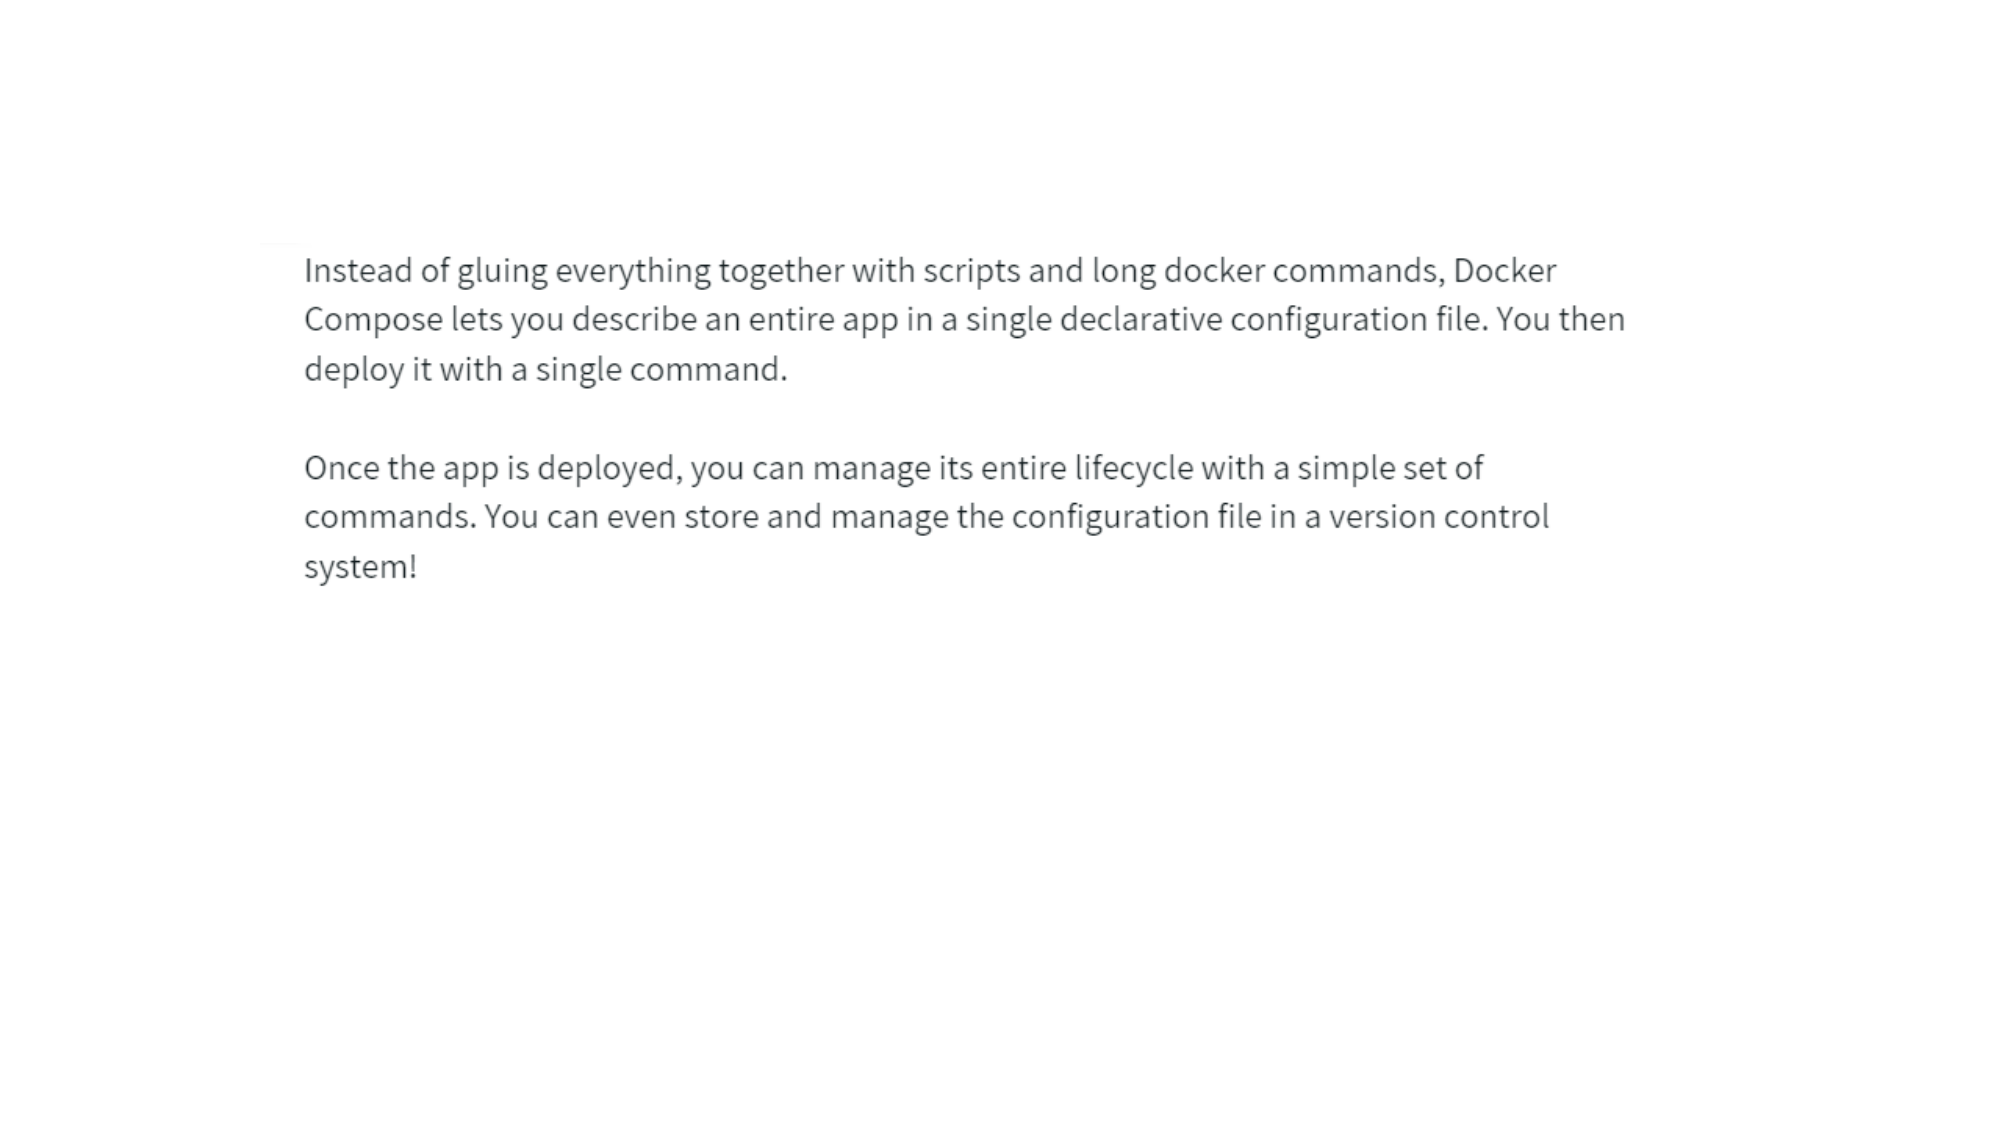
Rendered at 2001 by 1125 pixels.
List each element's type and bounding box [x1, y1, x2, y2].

picture [260, 243, 1677, 879]
